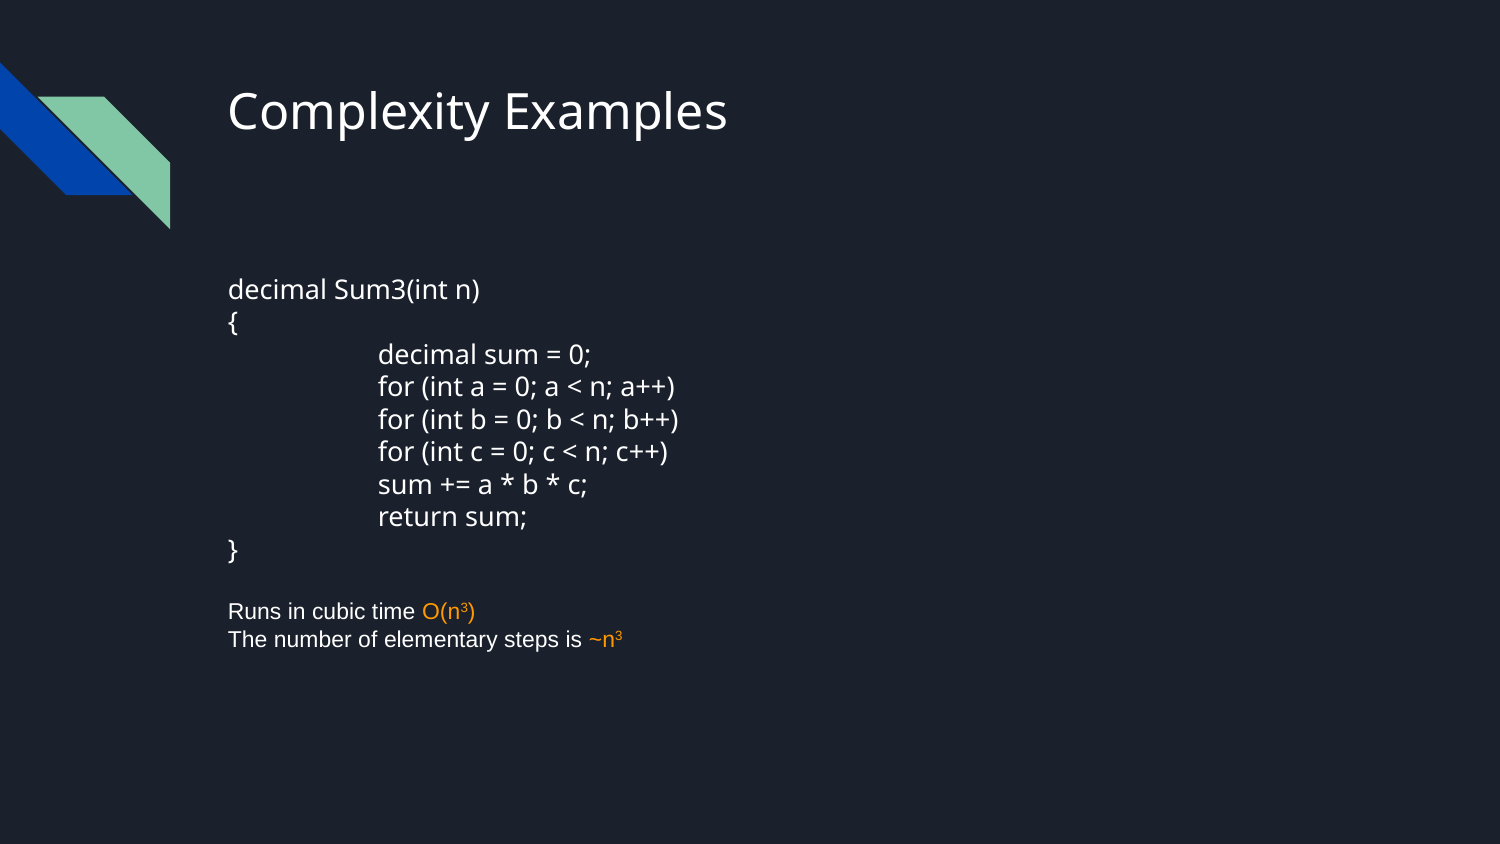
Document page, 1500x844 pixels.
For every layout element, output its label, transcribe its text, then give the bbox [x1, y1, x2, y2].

list decimal Sum3(int n) { decimal sum = 0; for (int a = 0; a < n; a++) for (int b = 0; b < n; b++) for (int c = 0; c < n; c++) sum += a * b * c; return sum; } Runs in cubic time O(n3) The number of elementary steps is ~n3 [212, 257, 1368, 735]
title Complexity Examples [212, 64, 1368, 215]
